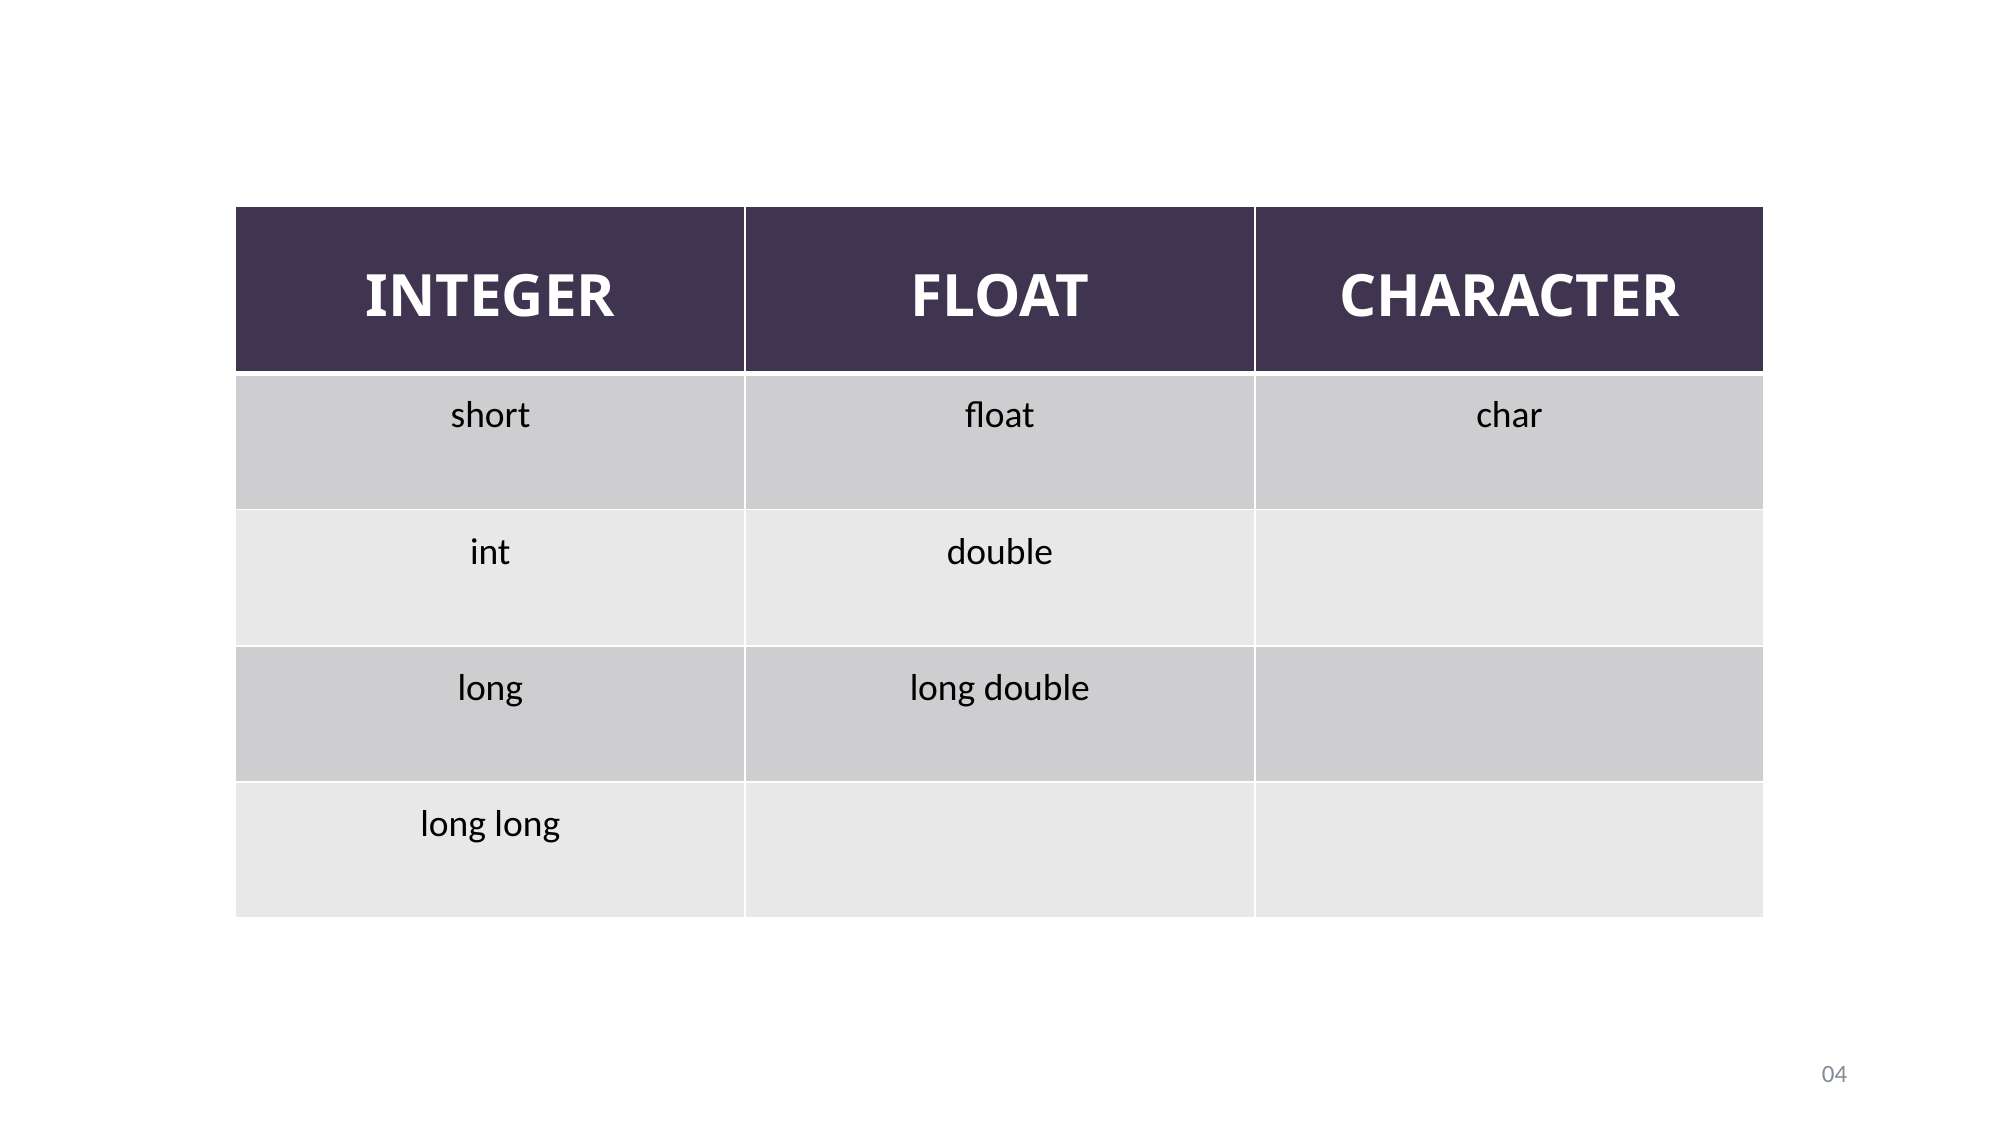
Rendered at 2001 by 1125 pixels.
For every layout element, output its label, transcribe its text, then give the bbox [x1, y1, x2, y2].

table_header CHARACTER [1256, 207, 1763, 371]
table_cell [1256, 783, 1763, 917]
table_cell short [236, 376, 744, 509]
table_cell float [746, 376, 1254, 509]
slide_number 04 [1412, 1042, 1863, 1103]
table_header INTEGER [236, 207, 744, 371]
table_cell long long [236, 783, 744, 917]
table_cell long double [746, 647, 1254, 781]
table_cell int [236, 510, 744, 645]
table_cell long [236, 647, 744, 781]
table_cell char [1256, 376, 1763, 509]
table_cell double [746, 510, 1254, 645]
table_header FLOAT [746, 207, 1254, 371]
table_cell [1256, 510, 1763, 645]
table_cell [746, 783, 1254, 917]
table_cell [1256, 647, 1763, 781]
